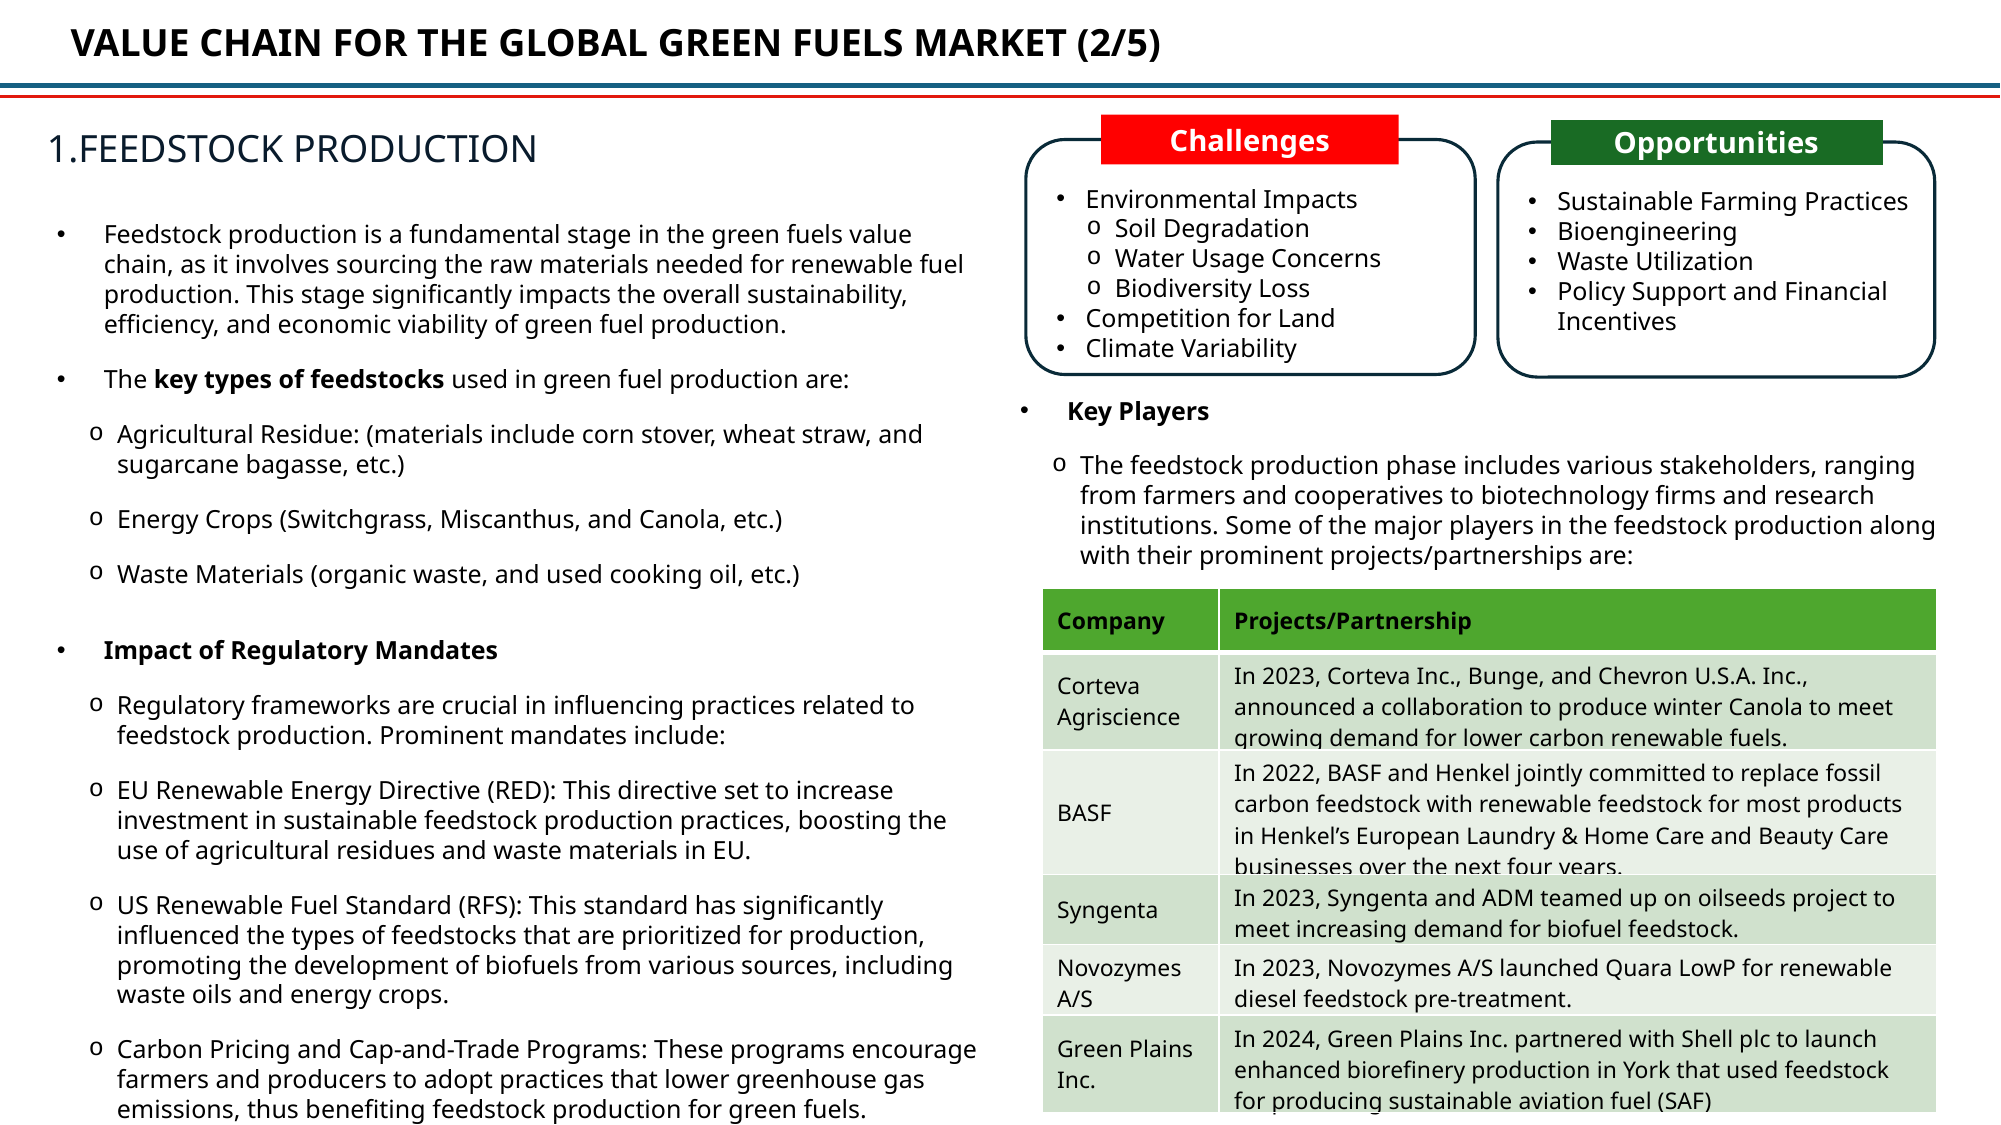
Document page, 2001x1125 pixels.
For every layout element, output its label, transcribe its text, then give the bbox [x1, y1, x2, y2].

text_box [1025, 114, 1479, 375]
text_box Feedstock production is a fundamental stage in the green fuels value chain, as it involves sourcing the raw materials needed for renewable fuel production. This stage significantly impacts the overall sustainability, efficiency, and economic viability of green fuel production. The key types of feedstocks used in green fuel production are: Agricultural Residue: (materials include corn stover, wheat straw, and sugarcane bagasse, etc.) Energy Crops (Switchgrass, Miscanthus, and Canola, etc.) Waste Materials (organic waste, and used cooking oil, etc.) [0, 211, 994, 596]
table_cell In 2023, Syngenta and ADM teamed up on oilseeds project to meet increasing demand for biofuel feedstock. [1220, 875, 1936, 944]
text_box FEEDSTOCK PRODUCTION [32, 117, 942, 178]
table_cell In 2022, BASF and Henkel jointly committed to replace fossil carbon feedstock with renewable feedstock for most products in Henkel’s European Laundry & Home Care and Beauty Care businesses over the next four years. [1220, 751, 1936, 874]
table_cell Syngenta [1043, 875, 1218, 944]
table_cell In 2023, Corteva Inc., Bunge, and Chevron U.S.A. Inc., announced a collaboration to produce winter Canola to meet growing demand for lower carbon renewable fuels. [1220, 655, 1936, 749]
table_header Projects/Partnership [1220, 589, 1936, 650]
table_cell In 2023, Novozymes A/S launched Quara LowP for renewable diesel feedstock pre-treatment. [1220, 945, 1936, 1014]
table_cell Green Plains Inc. [1043, 1016, 1218, 1112]
table_cell BASF [1043, 751, 1218, 874]
text_box Key Players The feedstock production phase includes various stakeholders, ranging from farmers and cooperatives to biotechnology firms and research institutions. Some of the major players in the feedstock production along with their prominent projects/partnerships are: [994, 387, 1958, 578]
text_box VALUE CHAIN FOR THE GLOBAL GREEN FUELS MARKET (2/5) [55, 12, 1938, 72]
table_cell In 2024, Green Plains Inc. partnered with Shell plc to launch enhanced biorefinery production in York that used feedstock for producing sustainable aviation fuel (SAF) [1220, 1016, 1936, 1112]
table_header Company [1043, 589, 1218, 650]
table_cell Novozymes A/S [1043, 945, 1218, 1014]
table_cell Corteva Agriscience [1043, 655, 1218, 749]
text_box Impact of Regulatory Mandates Regulatory frameworks are crucial in influencing practices related to feedstock production. Prominent mandates include: EU Renewable Energy Directive (RED): This directive set to increase investment in sustainable feedstock production practices, boosting the use of agricultural residues and waste materials in EU. US Renewable Fuel Standard (RFS): This standard has significantly influenced the types of feedstocks that are prioritized for production, promoting the development of biofuels from various sources, including waste oils and energy crops. Carbon Pricing and Cap-and-Trade Programs: These programs encourage farmers and producers to adopt practices that lower greenhouse gas emissions, thus benefiting feedstock production for green fuels. [0, 627, 994, 1125]
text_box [1497, 116, 1938, 378]
